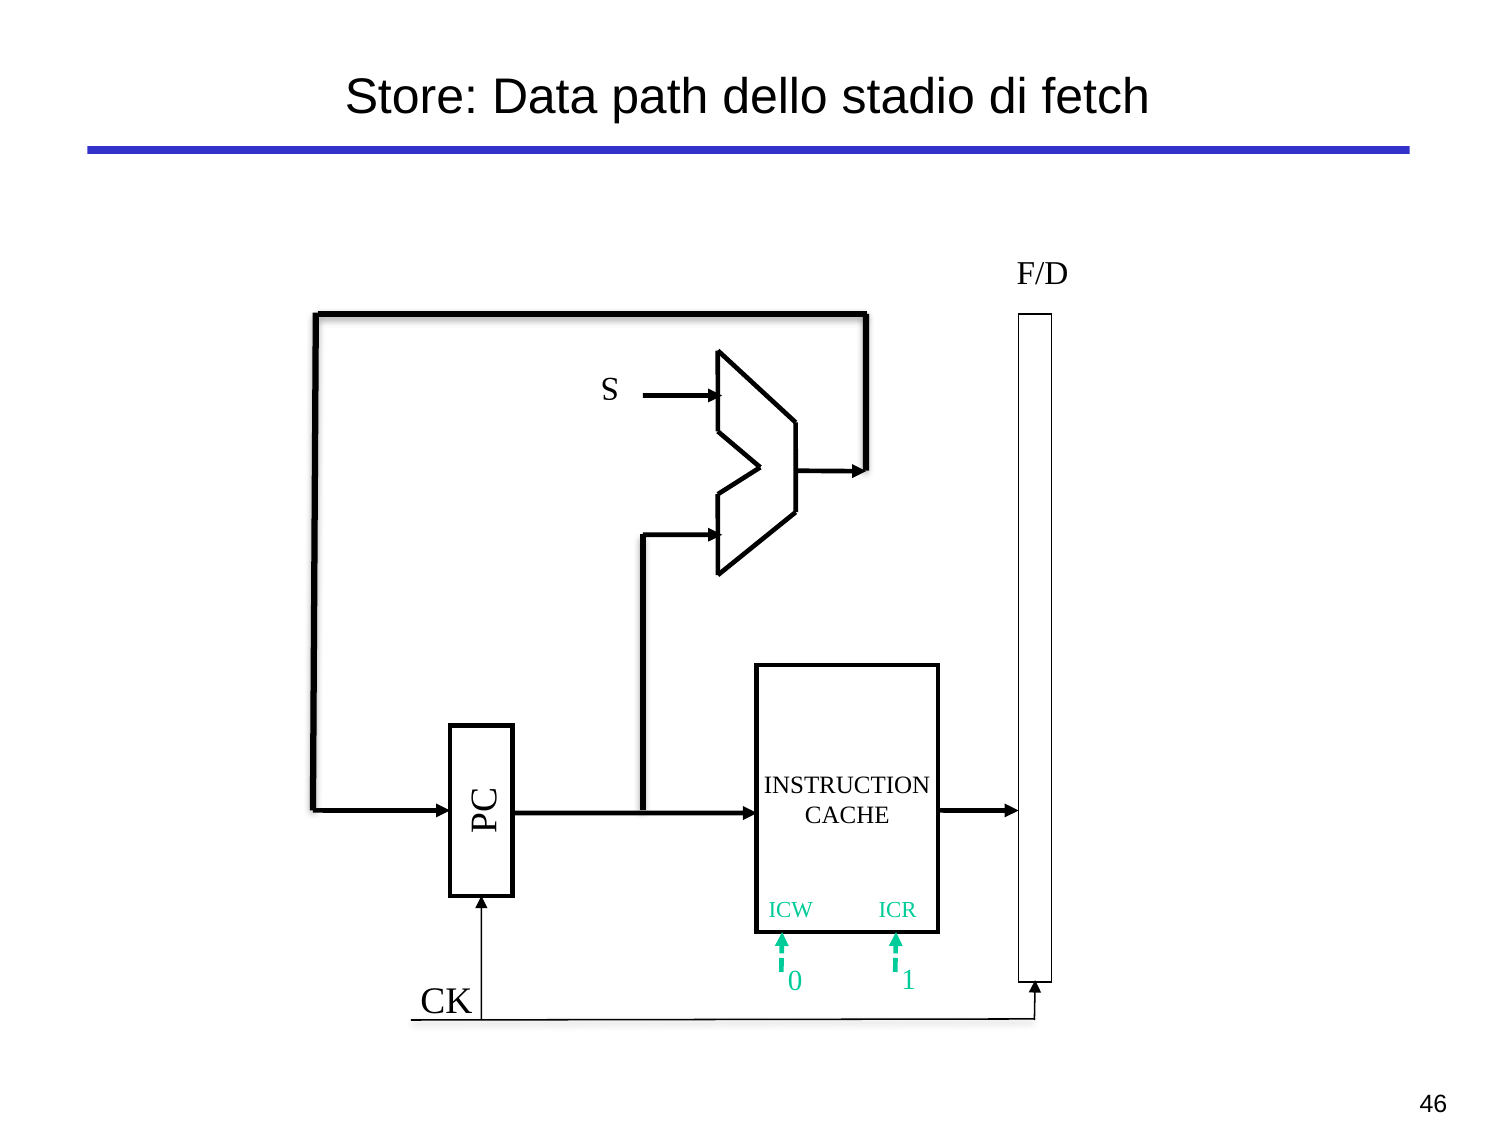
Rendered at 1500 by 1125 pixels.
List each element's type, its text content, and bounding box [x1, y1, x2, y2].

title Store: Data path dello stadio di fetch [91, 37, 1405, 151]
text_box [312, 243, 1099, 1021]
slide_number 45 [1149, 1049, 1463, 1125]
